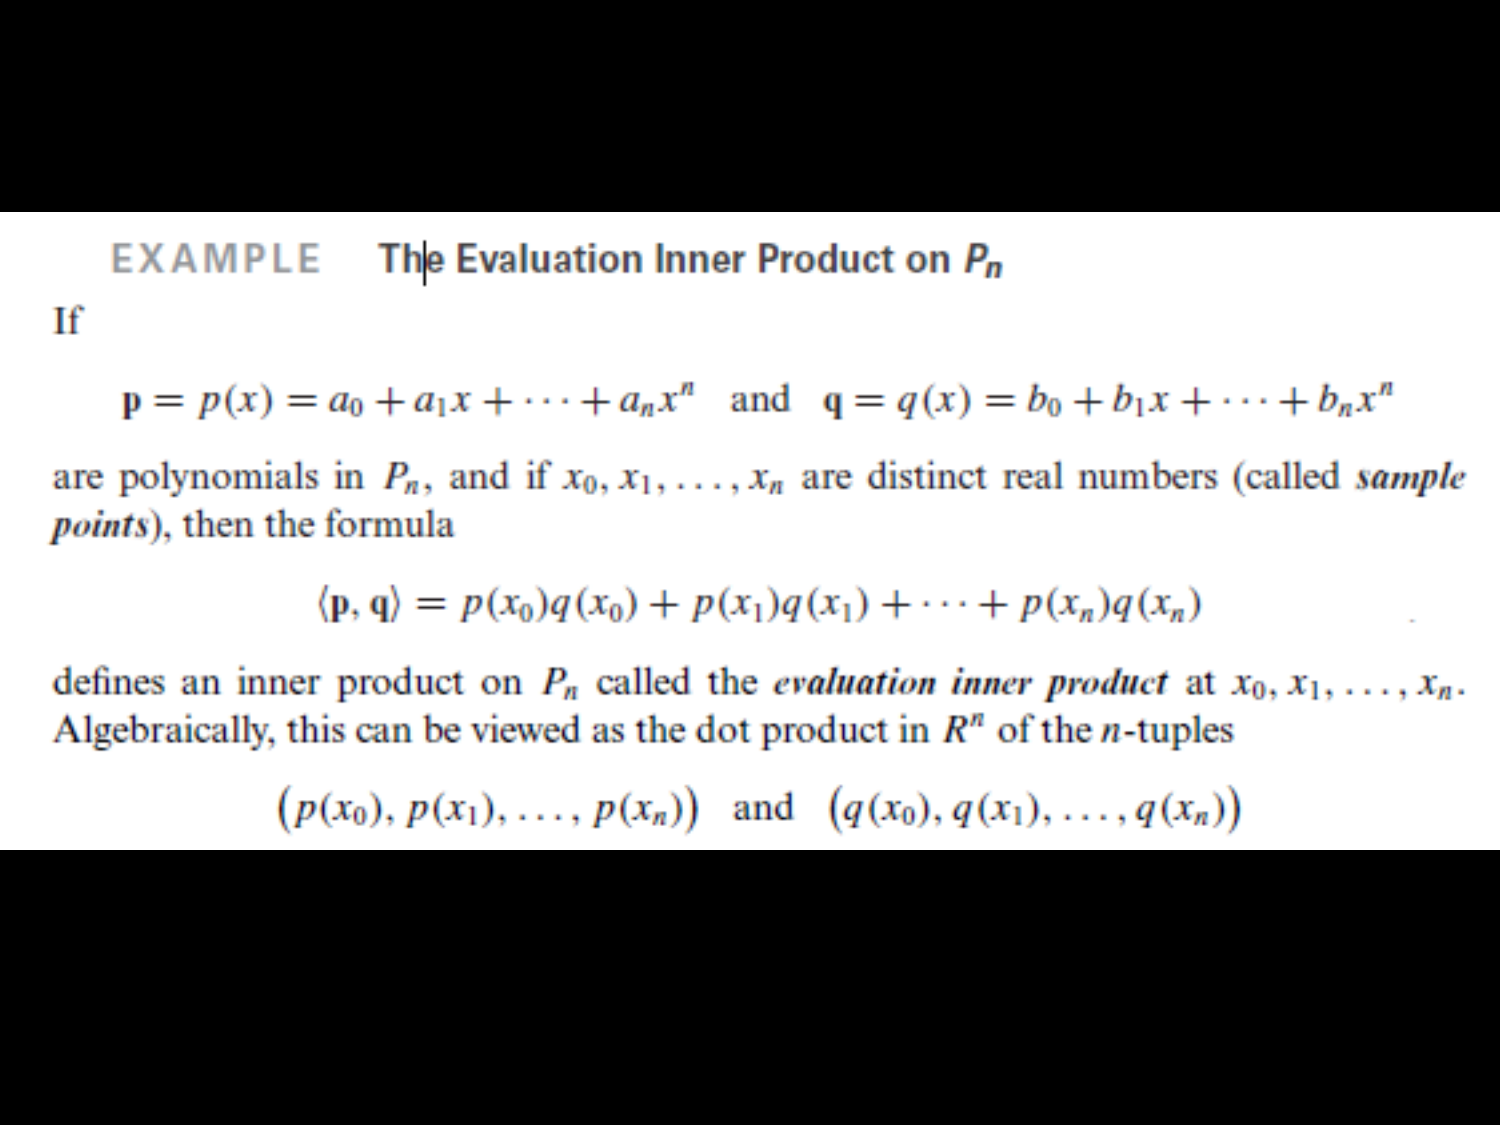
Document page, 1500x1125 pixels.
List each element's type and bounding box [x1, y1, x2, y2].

picture [0, 212, 1500, 851]
